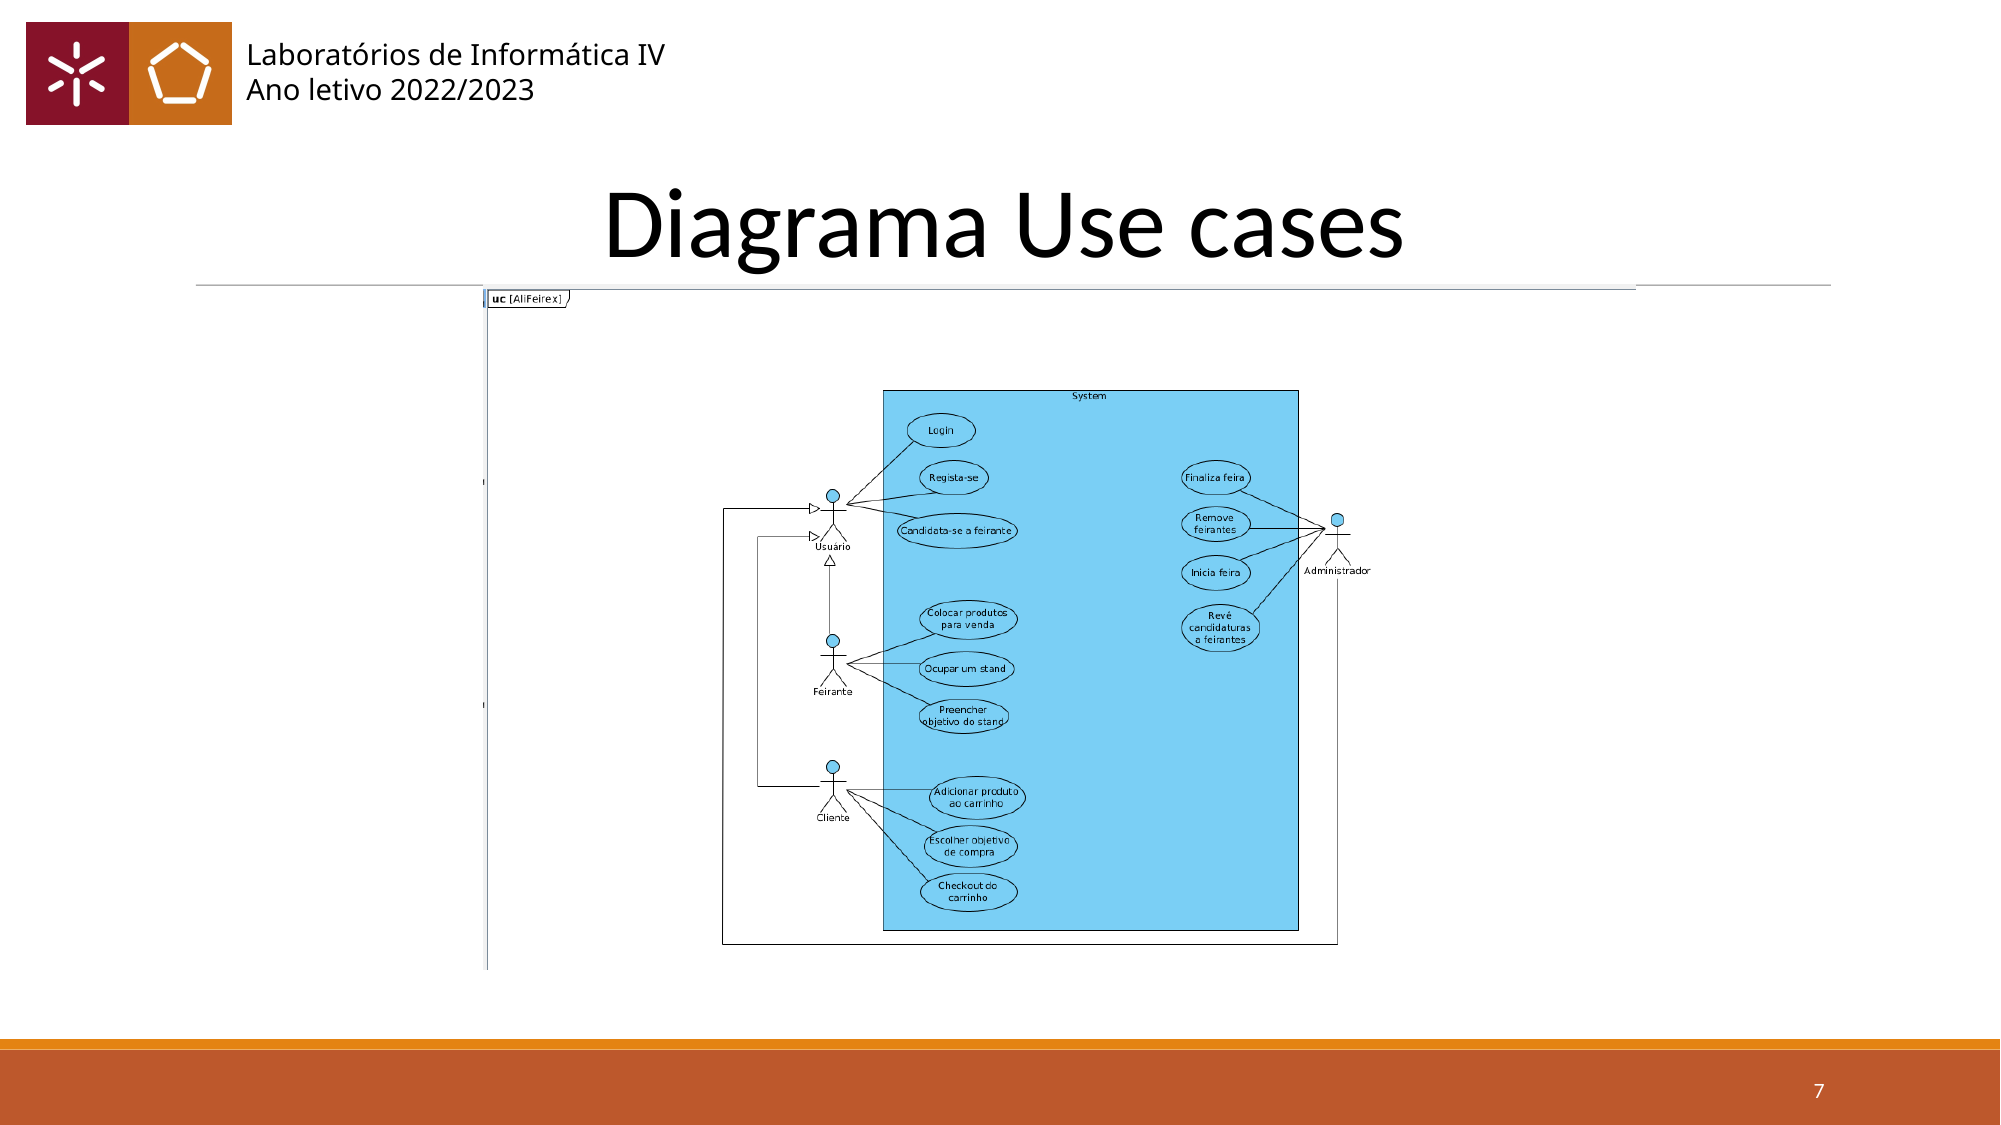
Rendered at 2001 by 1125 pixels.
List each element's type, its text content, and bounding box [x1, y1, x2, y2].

picture [26, 22, 232, 126]
picture [483, 284, 1636, 970]
slide_number 7 [1624, 1059, 1840, 1120]
text_box Laboratórios de Informática IV Ano letivo 2022/2023 [235, 29, 736, 114]
title Diagrama Use cases [180, 47, 1830, 285]
